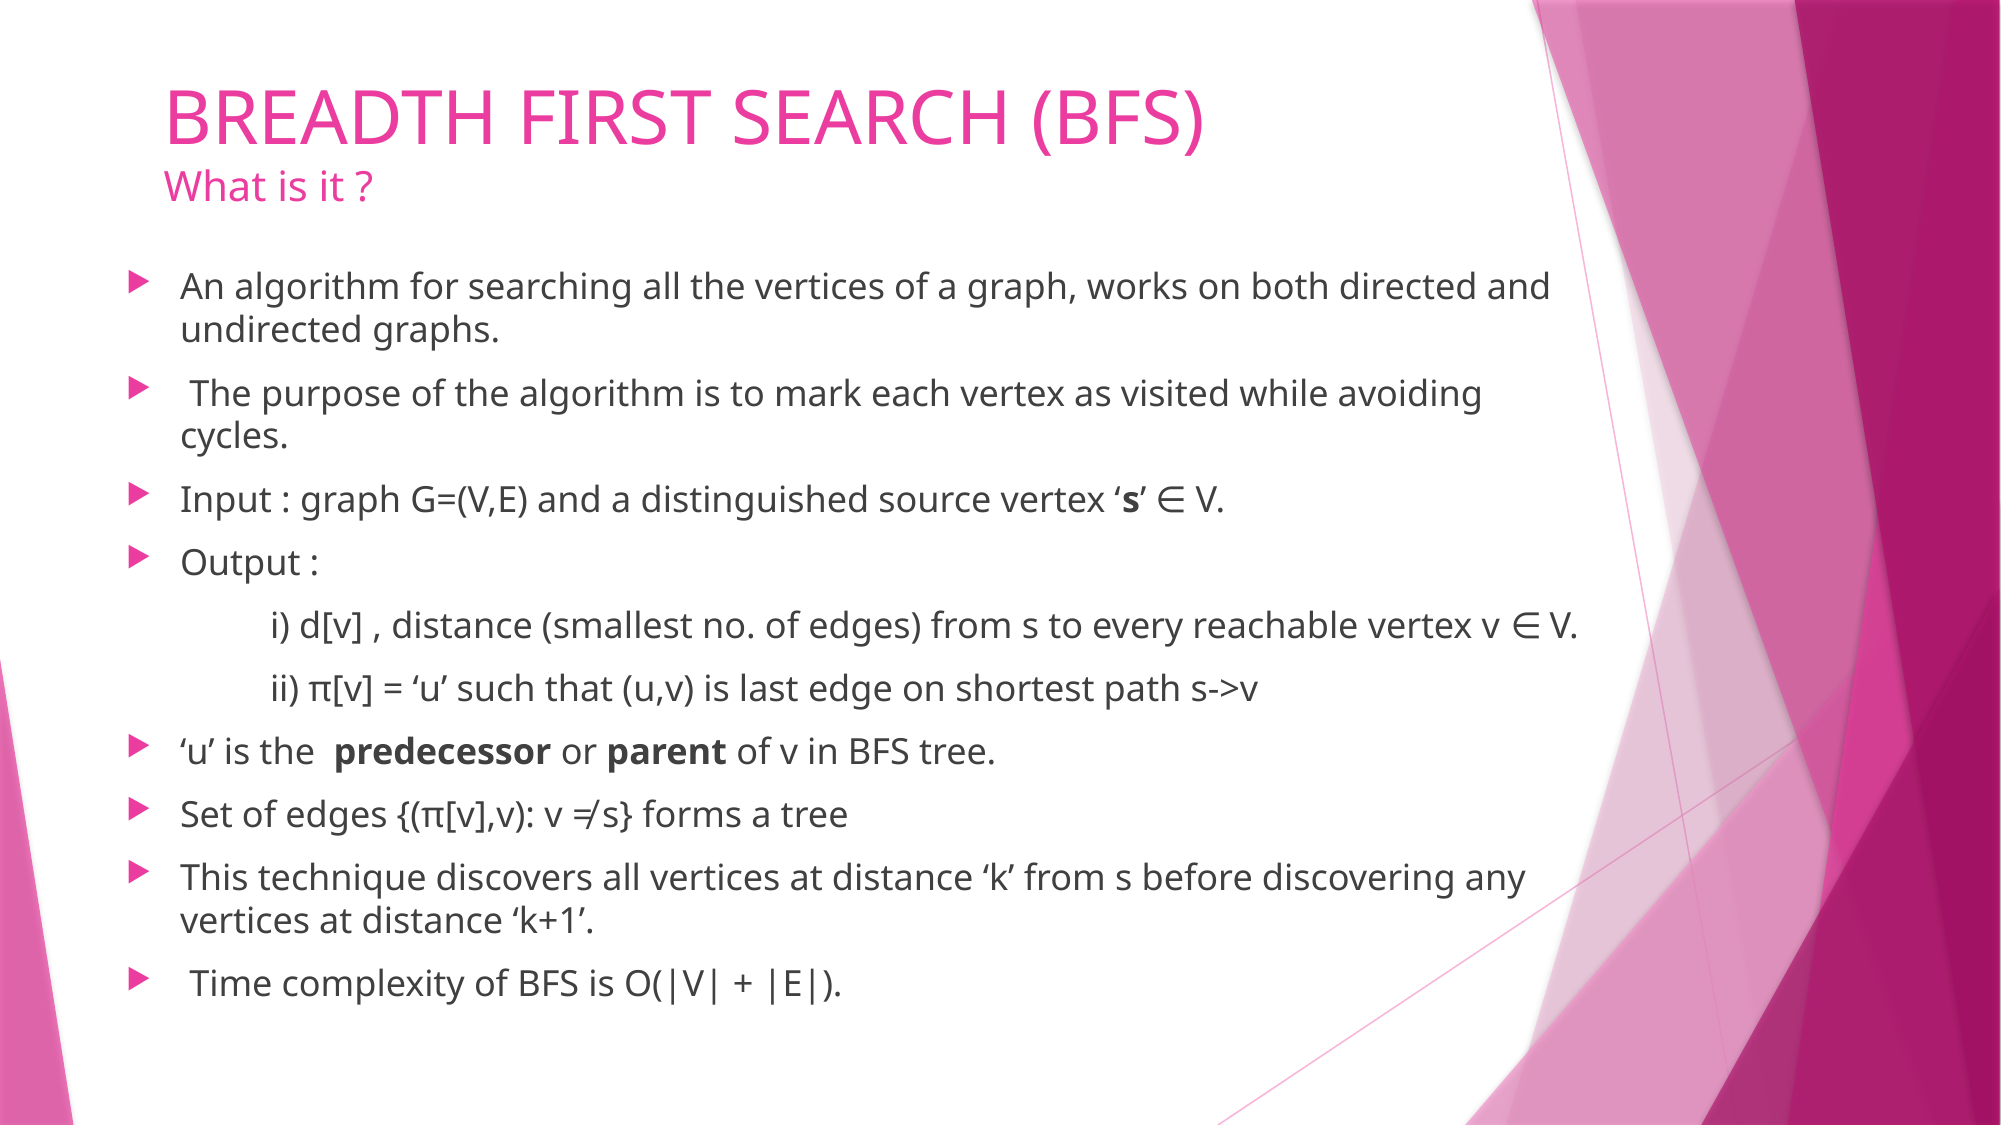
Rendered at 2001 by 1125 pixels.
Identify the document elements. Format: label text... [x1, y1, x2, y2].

title BREADTH FIRST SEARCH (BFS) What is it ? [148, 62, 1559, 256]
list An algorithm for searching all the vertices of a graph, works on both directed and undirected graphs. The purpose of the algorithm is to mark each vertex as visited while avoiding cycles. Input : graph G=(V,E) and a distinguished source vertex ‘s’ ∈ V. Output : i) d[v] , distance (smallest no. of edges) from s to every reachable vertex v ∈ V. ii) π[v] = ‘u’ such that (u,v) is last edge on shortest path s->v ‘u’ is the predecessor or parent of v in BFS tree. Set of edges {(π[v],v): v ≠ s} forms a tree This technique discovers all vertices at distance ‘k’ from s before discovering any vertices at distance ‘k+1’. Time complexity of BFS is O(|V| + |E|). [111, 256, 1597, 1031]
